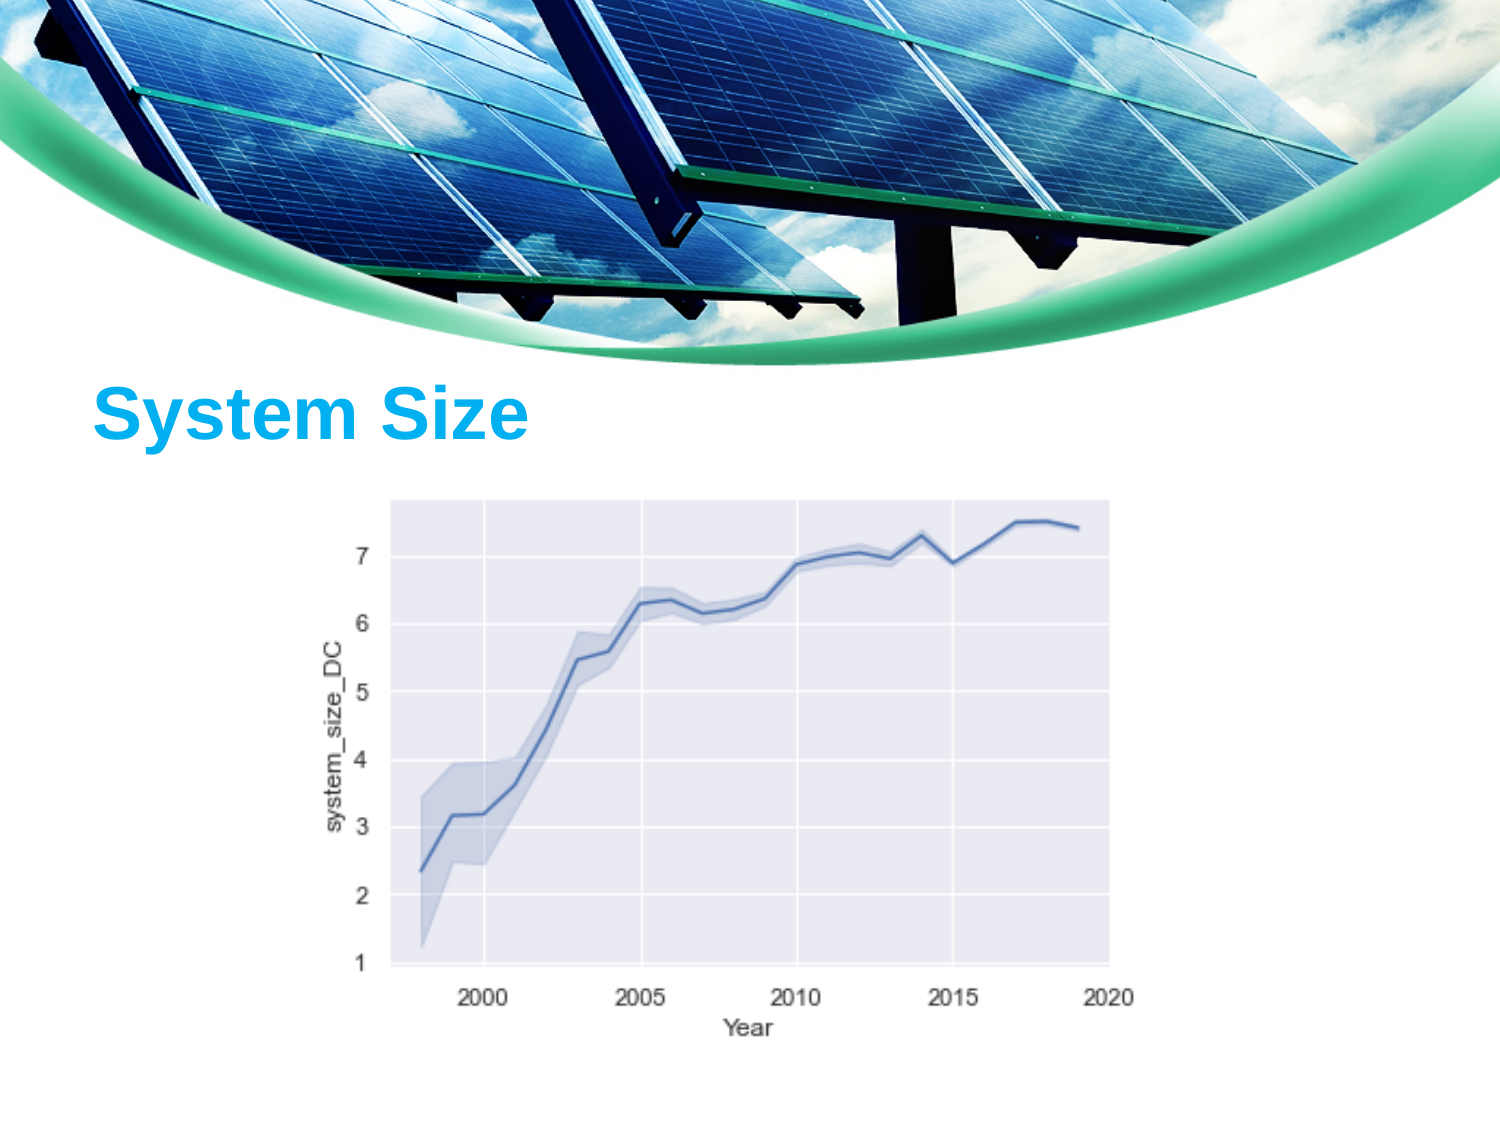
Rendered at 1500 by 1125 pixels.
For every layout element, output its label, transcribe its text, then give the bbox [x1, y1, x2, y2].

picture [0, 0, 1500, 1125]
title System Size [77, 367, 1295, 452]
